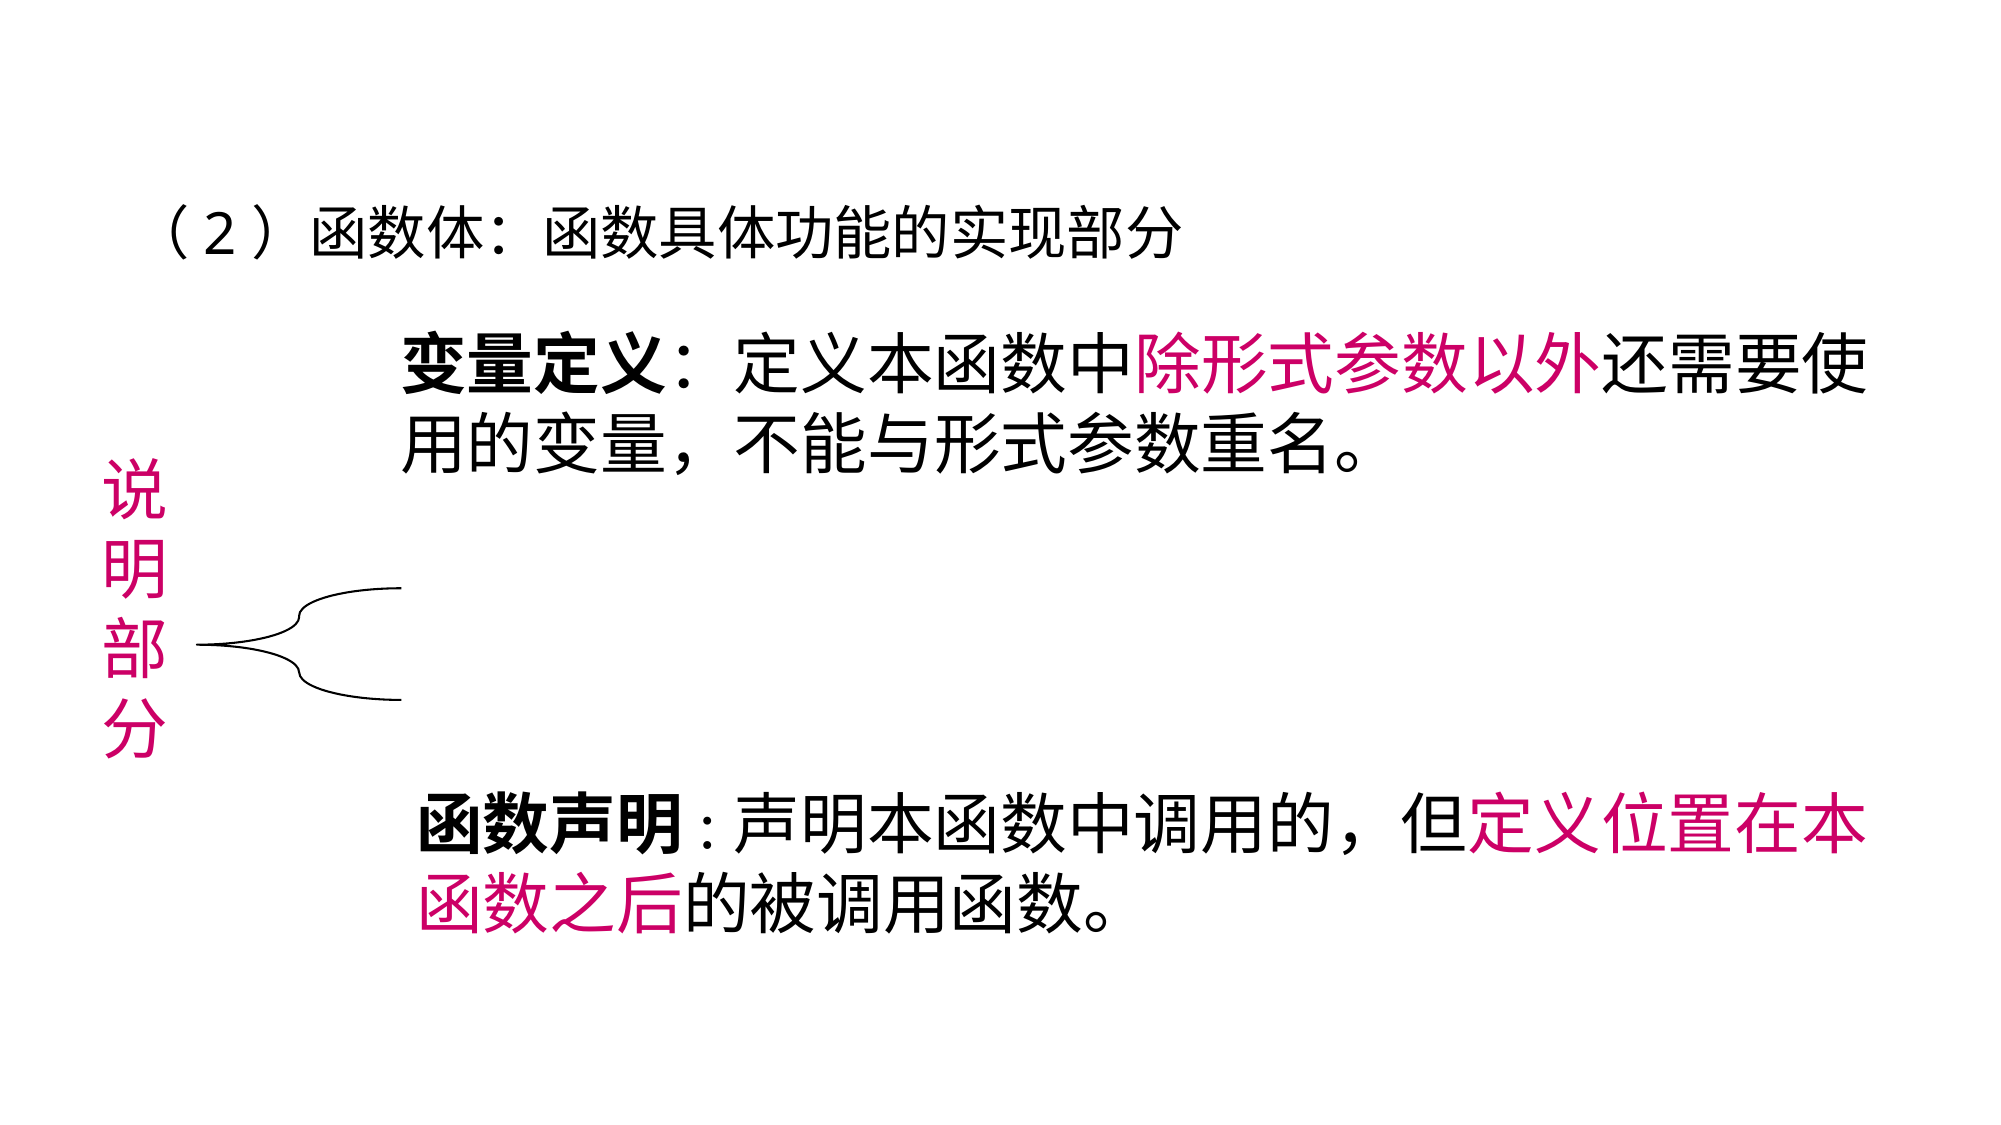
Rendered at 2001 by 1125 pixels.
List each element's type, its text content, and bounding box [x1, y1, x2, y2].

text_box 说明部分 [86, 440, 213, 775]
text_box [196, 588, 402, 700]
list （2）函数体：函数具体功能的实现部分 [116, 196, 1820, 311]
text_box 函数声明:声明本函数中调用的，但定义位置在本函数之后的被调用函数。 [401, 774, 1930, 950]
text_box 变量定义：定义本函数中除形式参数以外还需要使用的变量，不能与形式参数重名。 [385, 314, 1930, 489]
